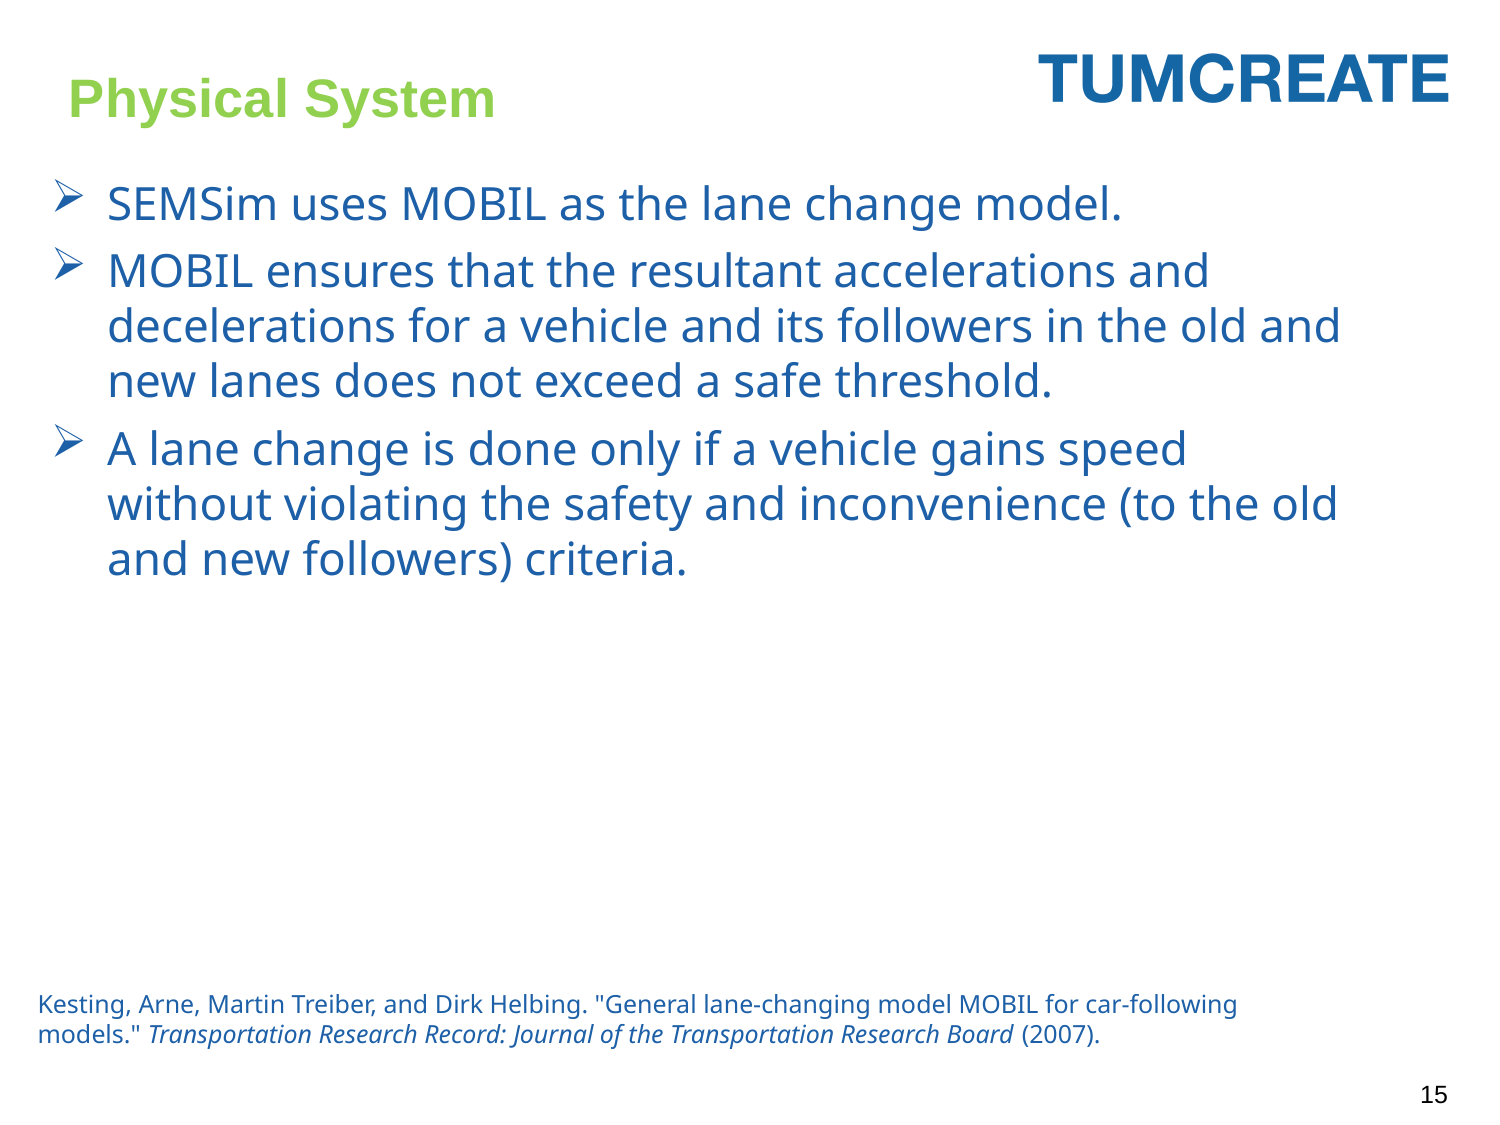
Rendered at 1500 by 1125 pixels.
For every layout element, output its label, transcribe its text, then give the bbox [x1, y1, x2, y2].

title Physical System [68, 46, 1466, 107]
text_box Kesting, Arne, Martin Treiber, and Dirk Helbing. "General lane-changing model MOBIL for car-following models." Transportation Research Record: Journal of the Transportation Research Board (2007). [22, 981, 1464, 1057]
text_box SEMSim uses MOBIL as the lane change model. MOBIL ensures that the resultant accelerations and decelerations for a vehicle and its followers in the old and new lanes does not exceed a safe threshold. A lane change is done only if a vehicle gains speed without violating the safety and inconvenience (to the old and new followers) criteria. [36, 167, 1371, 592]
